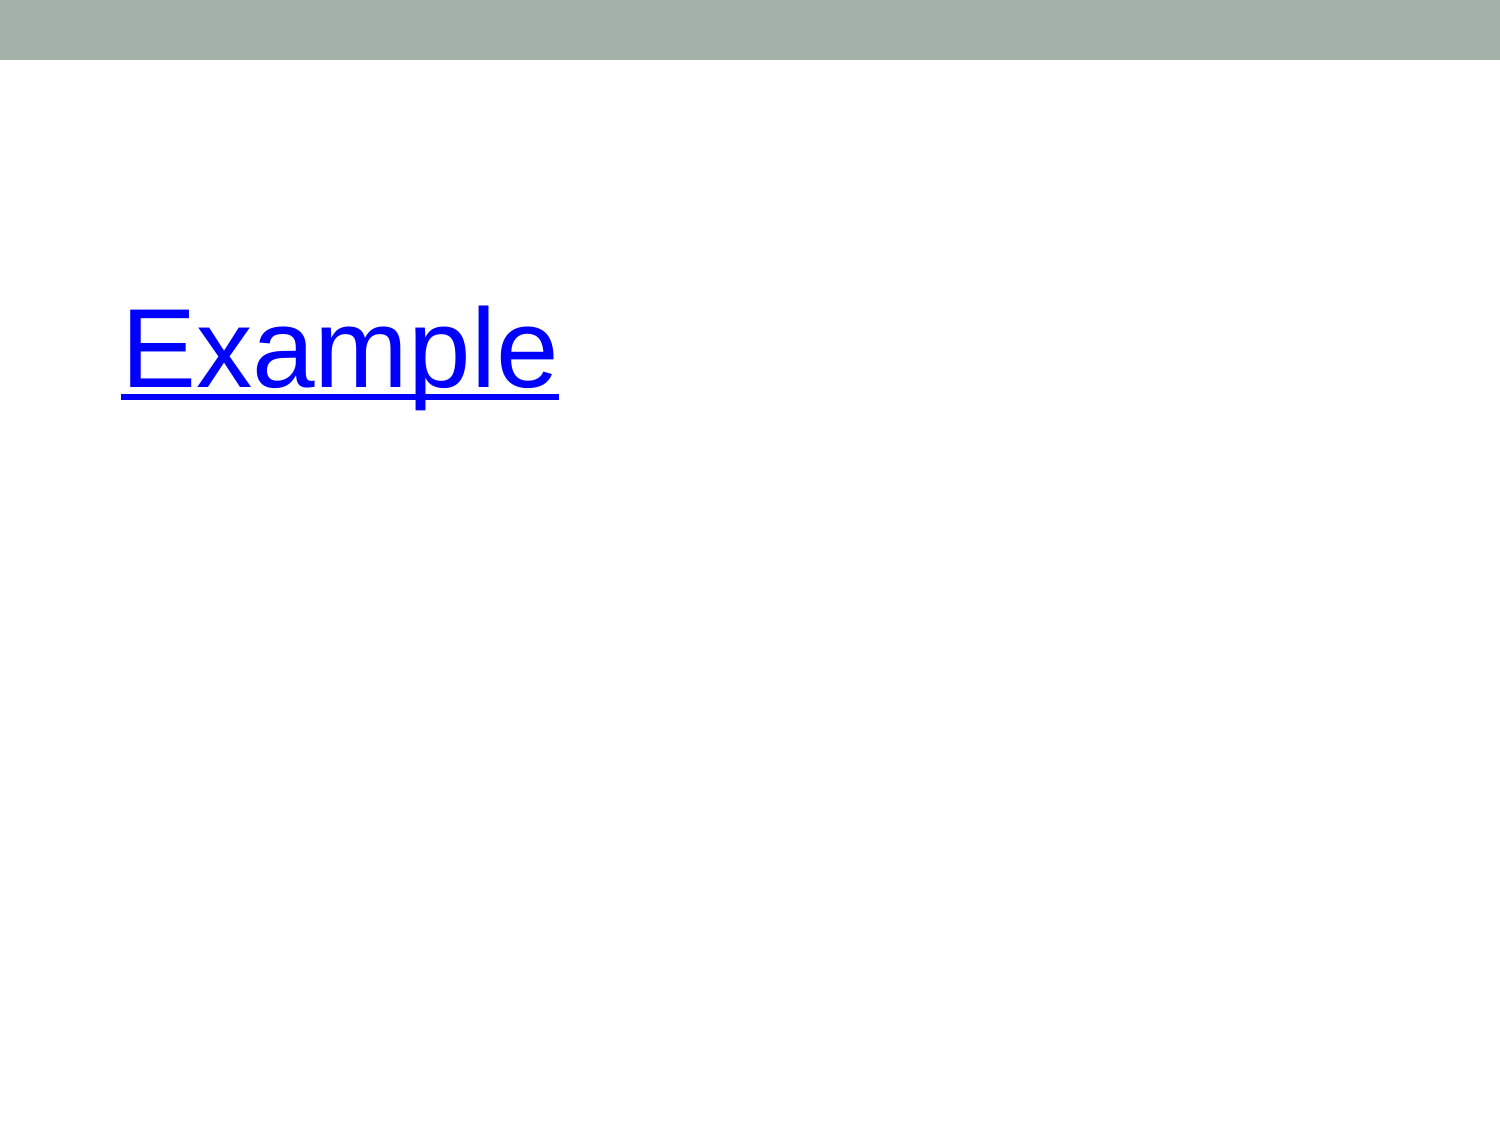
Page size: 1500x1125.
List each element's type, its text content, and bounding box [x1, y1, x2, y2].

list Example [121, 275, 1379, 412]
